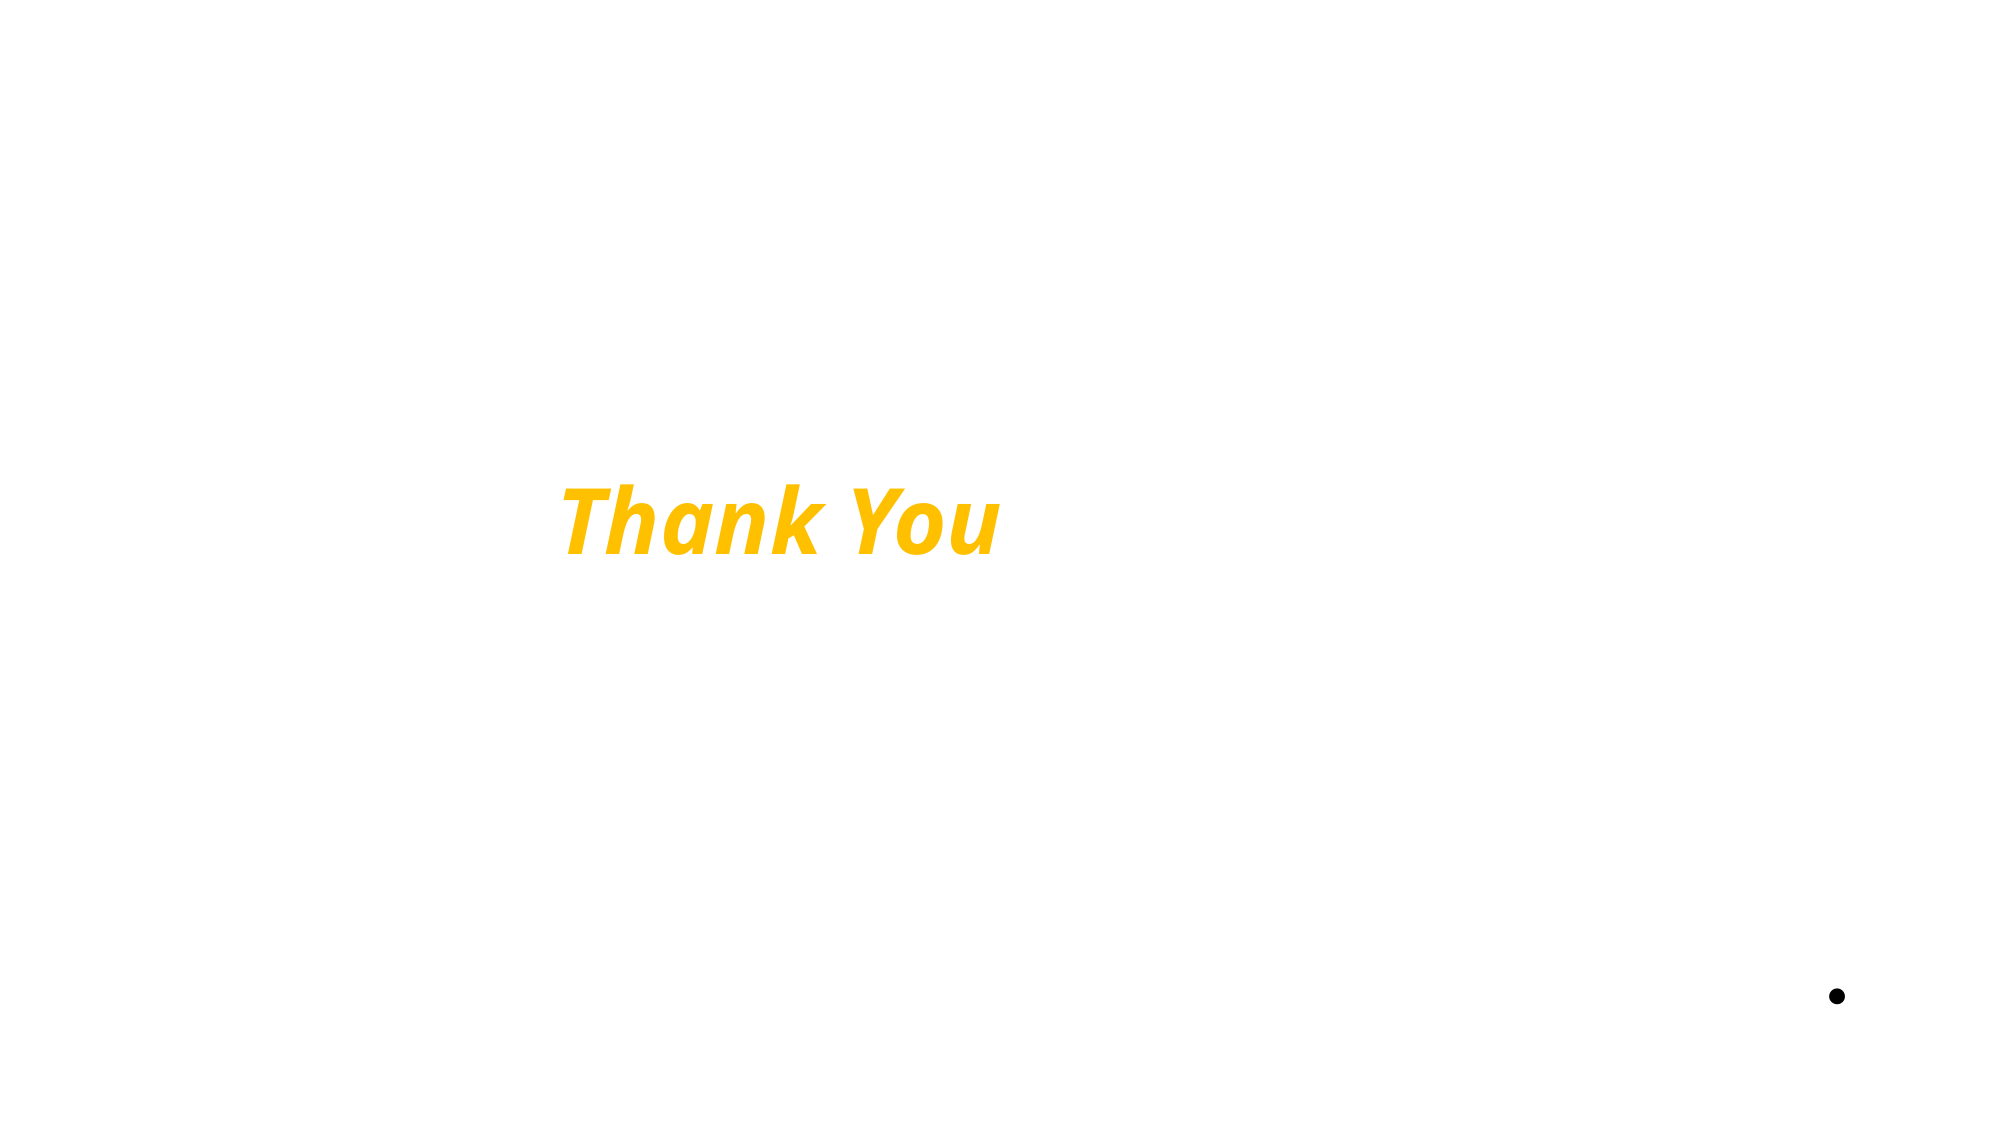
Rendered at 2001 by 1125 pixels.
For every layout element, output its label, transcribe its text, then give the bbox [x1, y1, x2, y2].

title Thank You [137, 59, 1863, 878]
list [137, 878, 1863, 1034]
